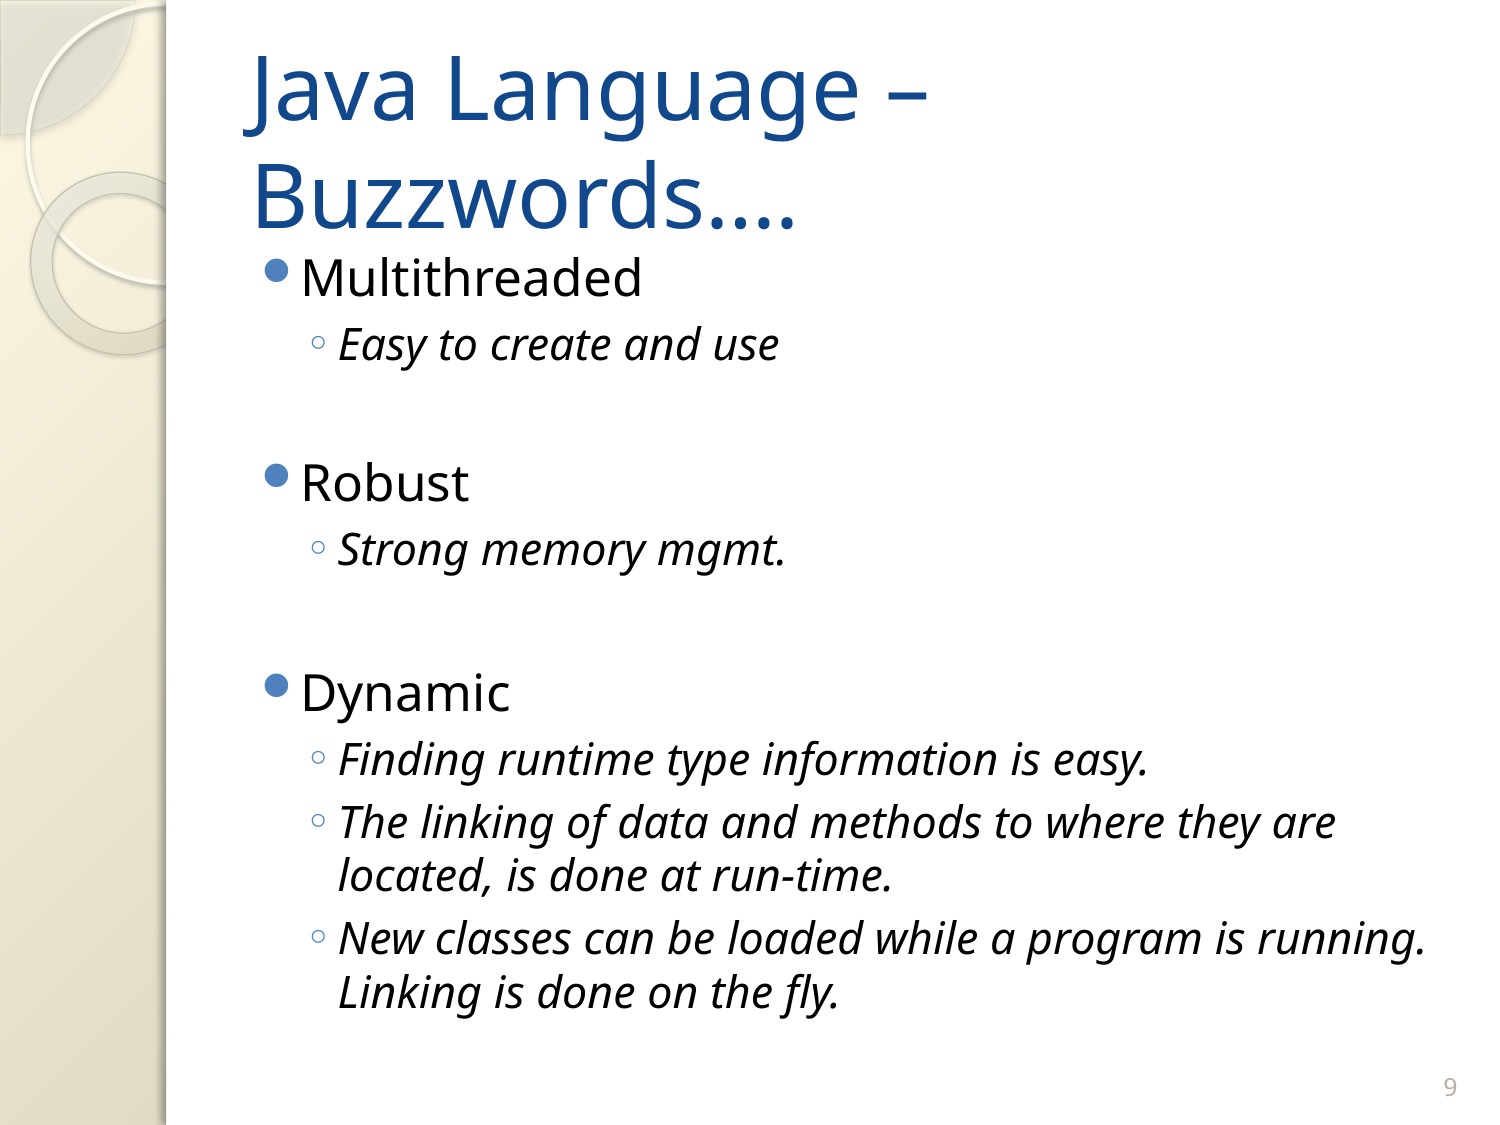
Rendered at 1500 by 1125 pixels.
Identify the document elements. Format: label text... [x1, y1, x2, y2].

slide_number 9 [1413, 1034, 1488, 1113]
list Multithreaded Easy to create and use Robust Strong memory mgmt. Dynamic Finding runtime type information is easy. The linking of data and methods to where they are located, is done at run-time. New classes can be loaded while a program is running. Linking is done on the fly. [235, 237, 1466, 1025]
title Java Language – Buzzwords…. [235, 45, 1466, 233]
